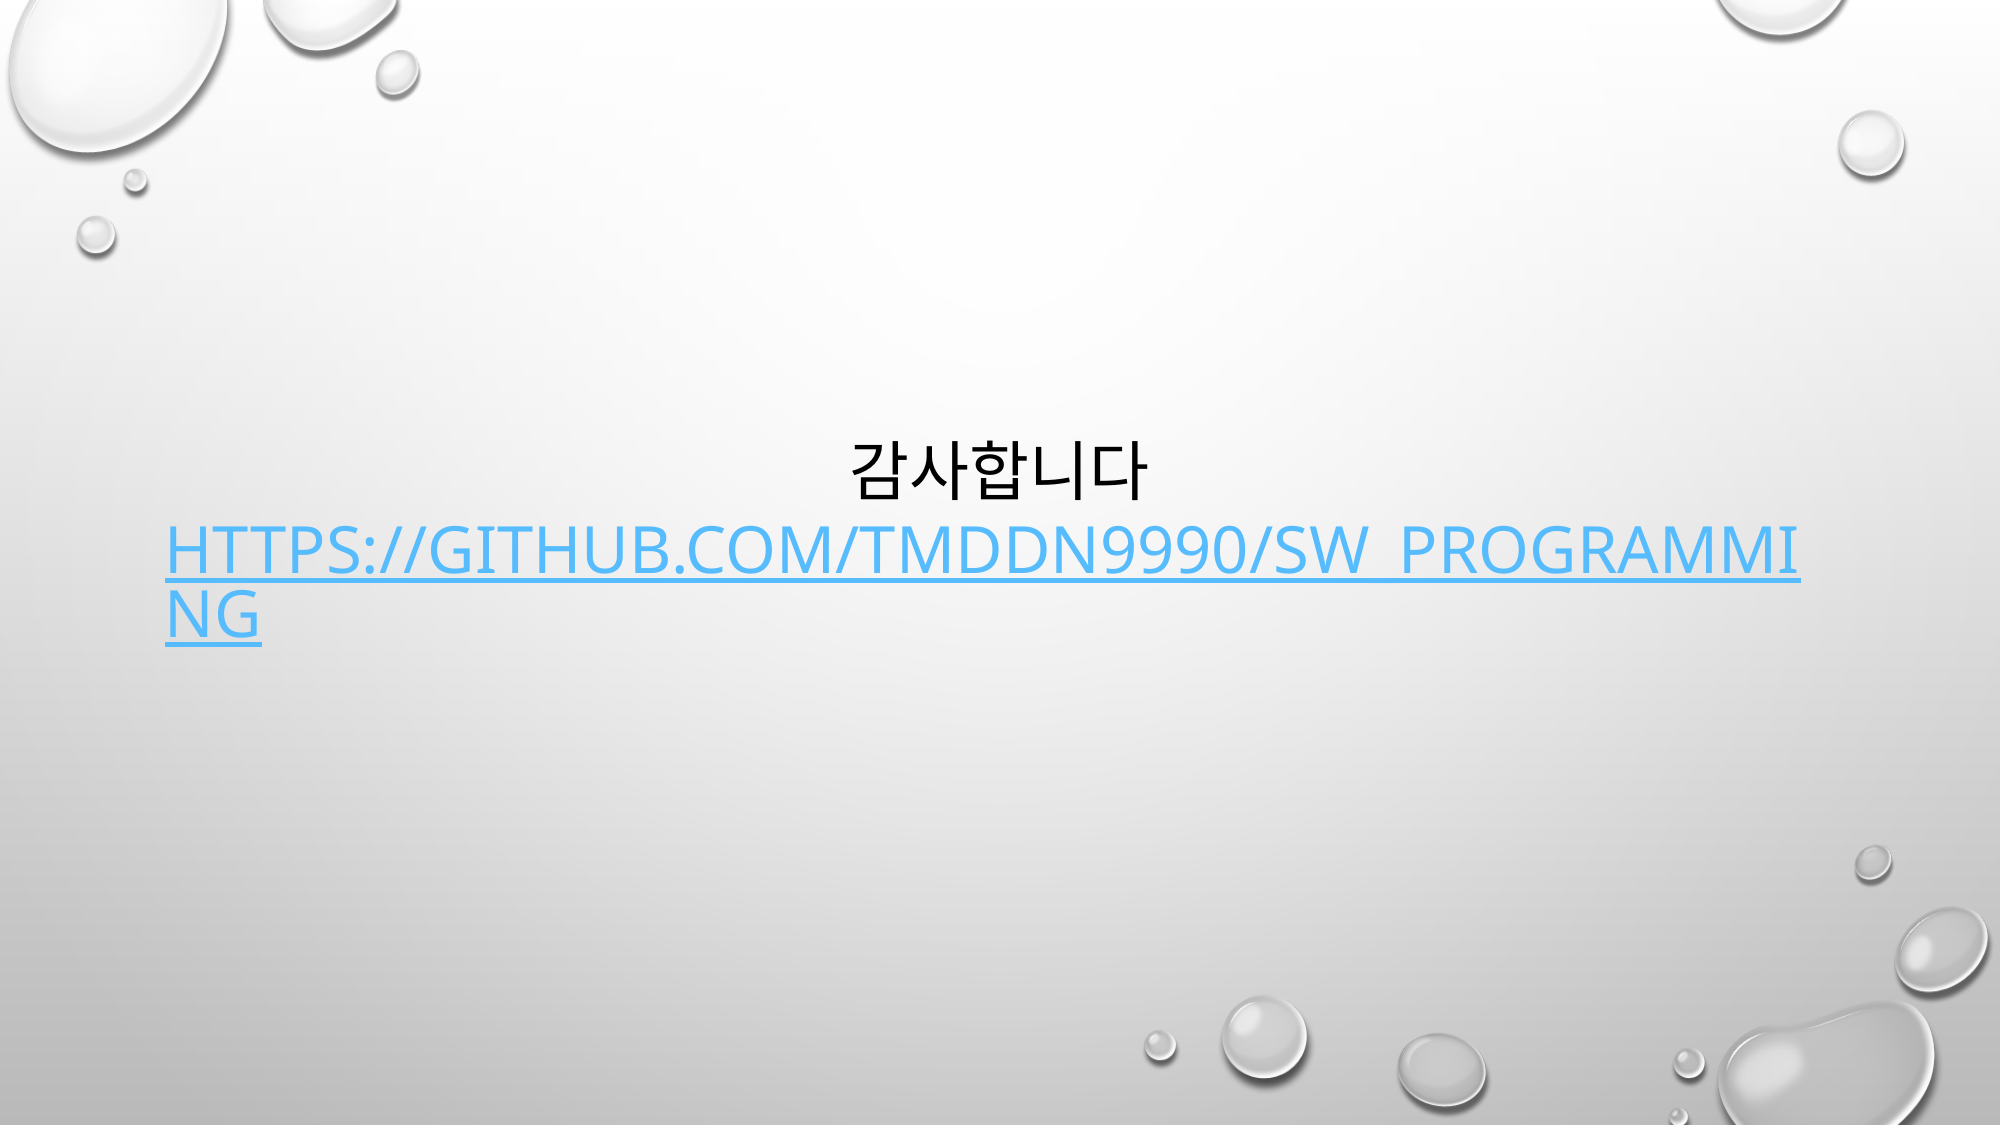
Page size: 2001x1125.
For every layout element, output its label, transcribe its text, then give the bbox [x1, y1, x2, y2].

title 감사합니다 https://github.com/tmddn9990/SW_Programming [149, 431, 1851, 746]
picture [0, 0, 2000, 1125]
